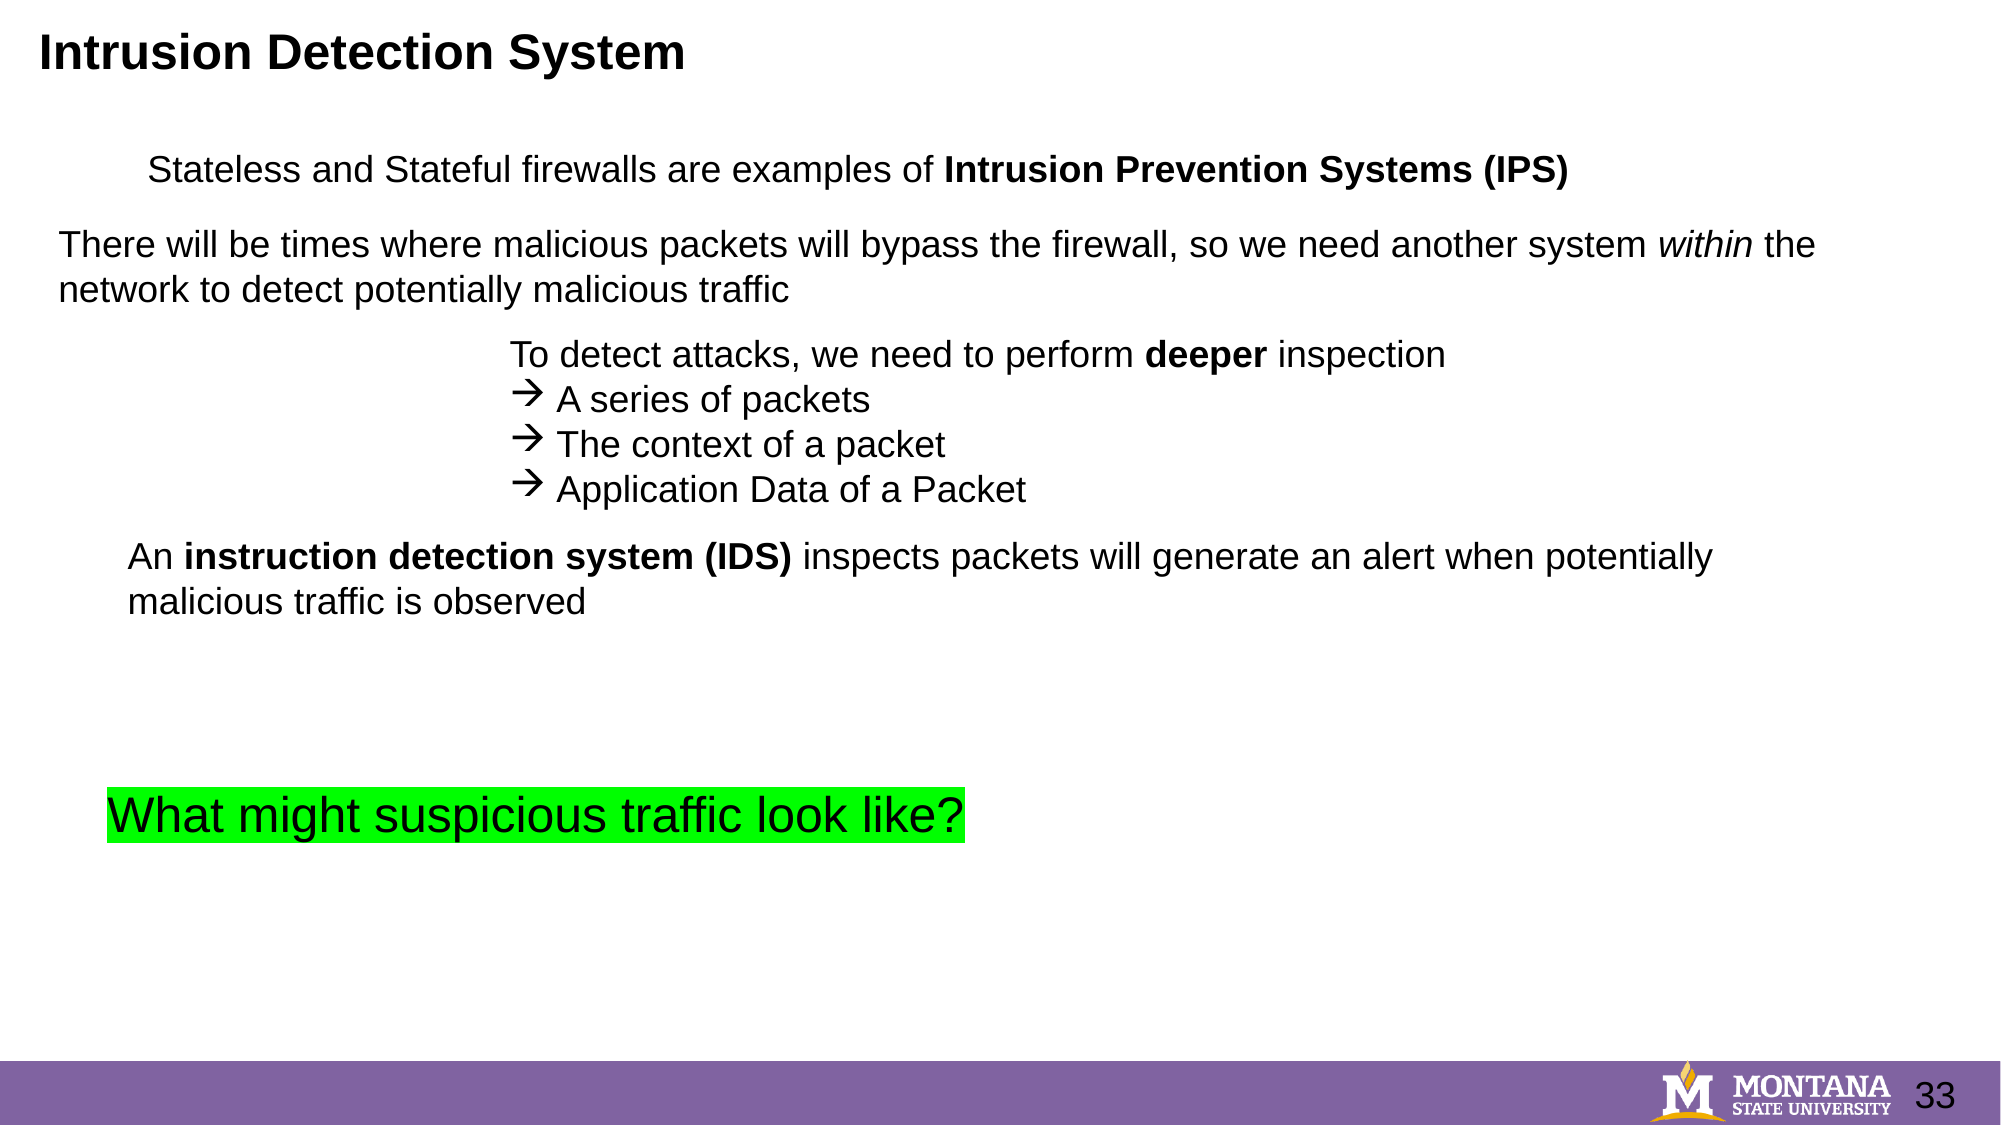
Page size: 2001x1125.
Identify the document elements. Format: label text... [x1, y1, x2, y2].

slide_number 33 [1887, 1072, 1994, 1125]
text_box Intrusion Detection System [24, 12, 702, 88]
text_box What might suspicious traffic look like? [92, 774, 980, 850]
text_box There will be times where malicious packets will bypass the firewall, so we need another system within the network to detect potentially malicious traffic [43, 212, 1957, 318]
picture [1650, 1060, 1891, 1122]
text_box Stateless and Stateful firewalls are examples of Intrusion Prevention Systems (IPS) [132, 137, 1585, 198]
text_box An instruction detection system (IDS) inspects packets will generate an alert when potentially malicious traffic is observed [112, 524, 1882, 630]
text_box To detect attacks, we need to perform deeper inspection A series of packets The context of a packet Application Data of a Packet [494, 322, 1462, 518]
